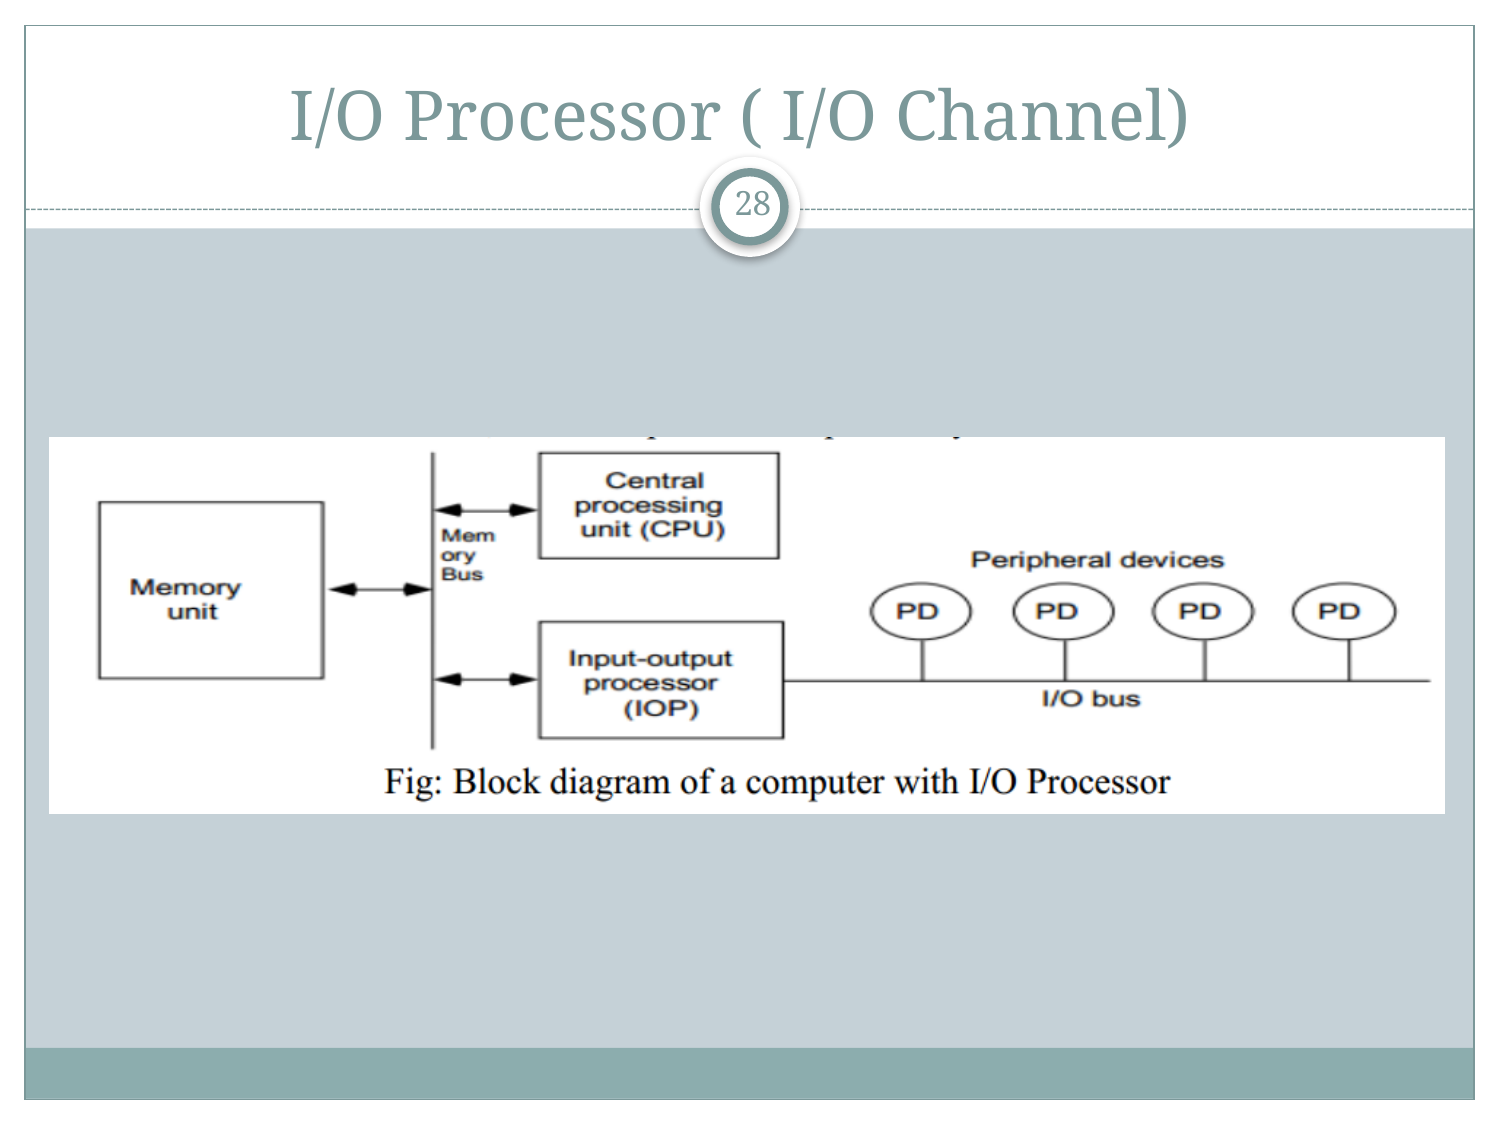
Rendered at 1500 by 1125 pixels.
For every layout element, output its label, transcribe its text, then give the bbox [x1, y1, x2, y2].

title I/O Processor ( I/O Channel) [49, 37, 1450, 162]
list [49, 437, 1445, 814]
slide_number 28 [715, 168, 791, 241]
